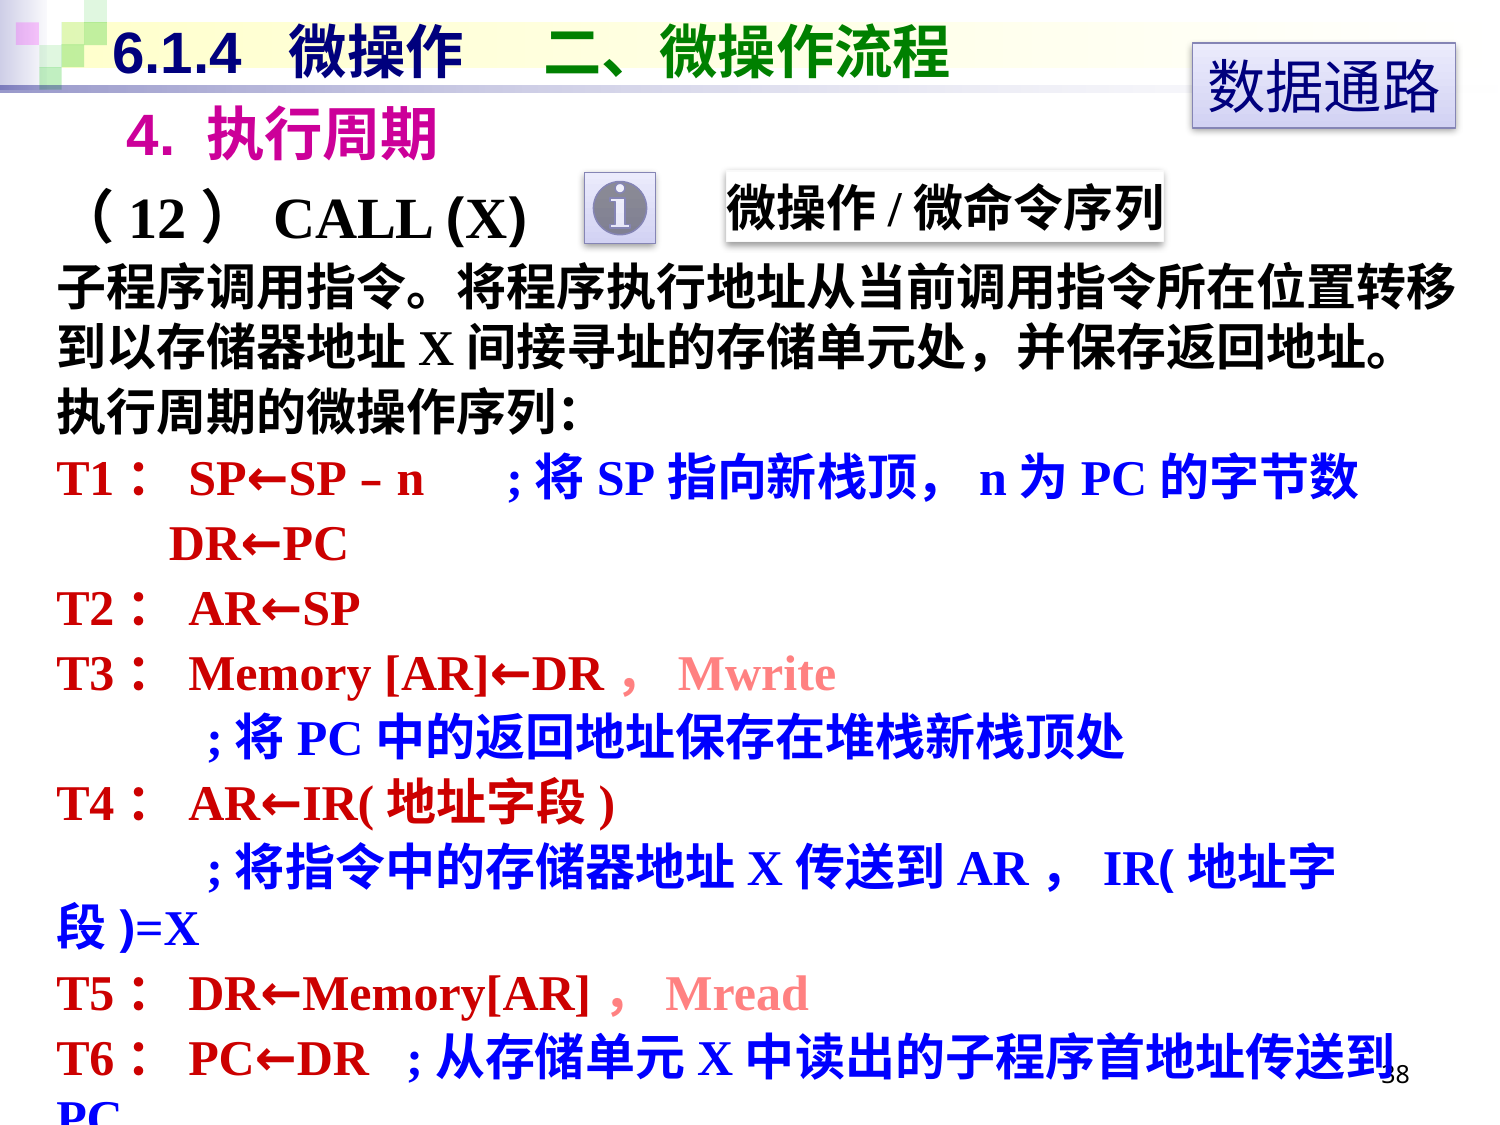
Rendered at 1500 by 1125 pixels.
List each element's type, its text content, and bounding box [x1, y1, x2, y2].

text_box 数据通路 [1192, 42, 1456, 129]
text_box 4. 执行周期 [112, 90, 1495, 173]
title 6.1.4 微操作 二、微操作流程 [97, 7, 1483, 94]
text_box [584, 172, 656, 244]
list （12）CALL (X) 子程序调用指令。将程序执行地址从当前调用指令所在位置转移到以存储器地址X间接寻址的存储单元处，并保存返回地址。 执行周期的微操作序列： T1：SP←SP﹣n ;将SP指向新栈顶，n为PC的字节数 DR←PC T2：AR←SP T3：Memory [AR]←DR，Mwrite ;将PC中的返回地址保存在堆栈新栈顶处 T4：AR←IR(地址字段) ;将指令中的存储器地址X传送到AR，IR(地址字段)=X T5：DR←Memory[AR]，Mread T6：PC←DR ;从存储单元X中读出的子程序首地址传送到PC [40, 172, 1483, 1107]
text_box 微操作/微命令序列 [726, 170, 1164, 242]
